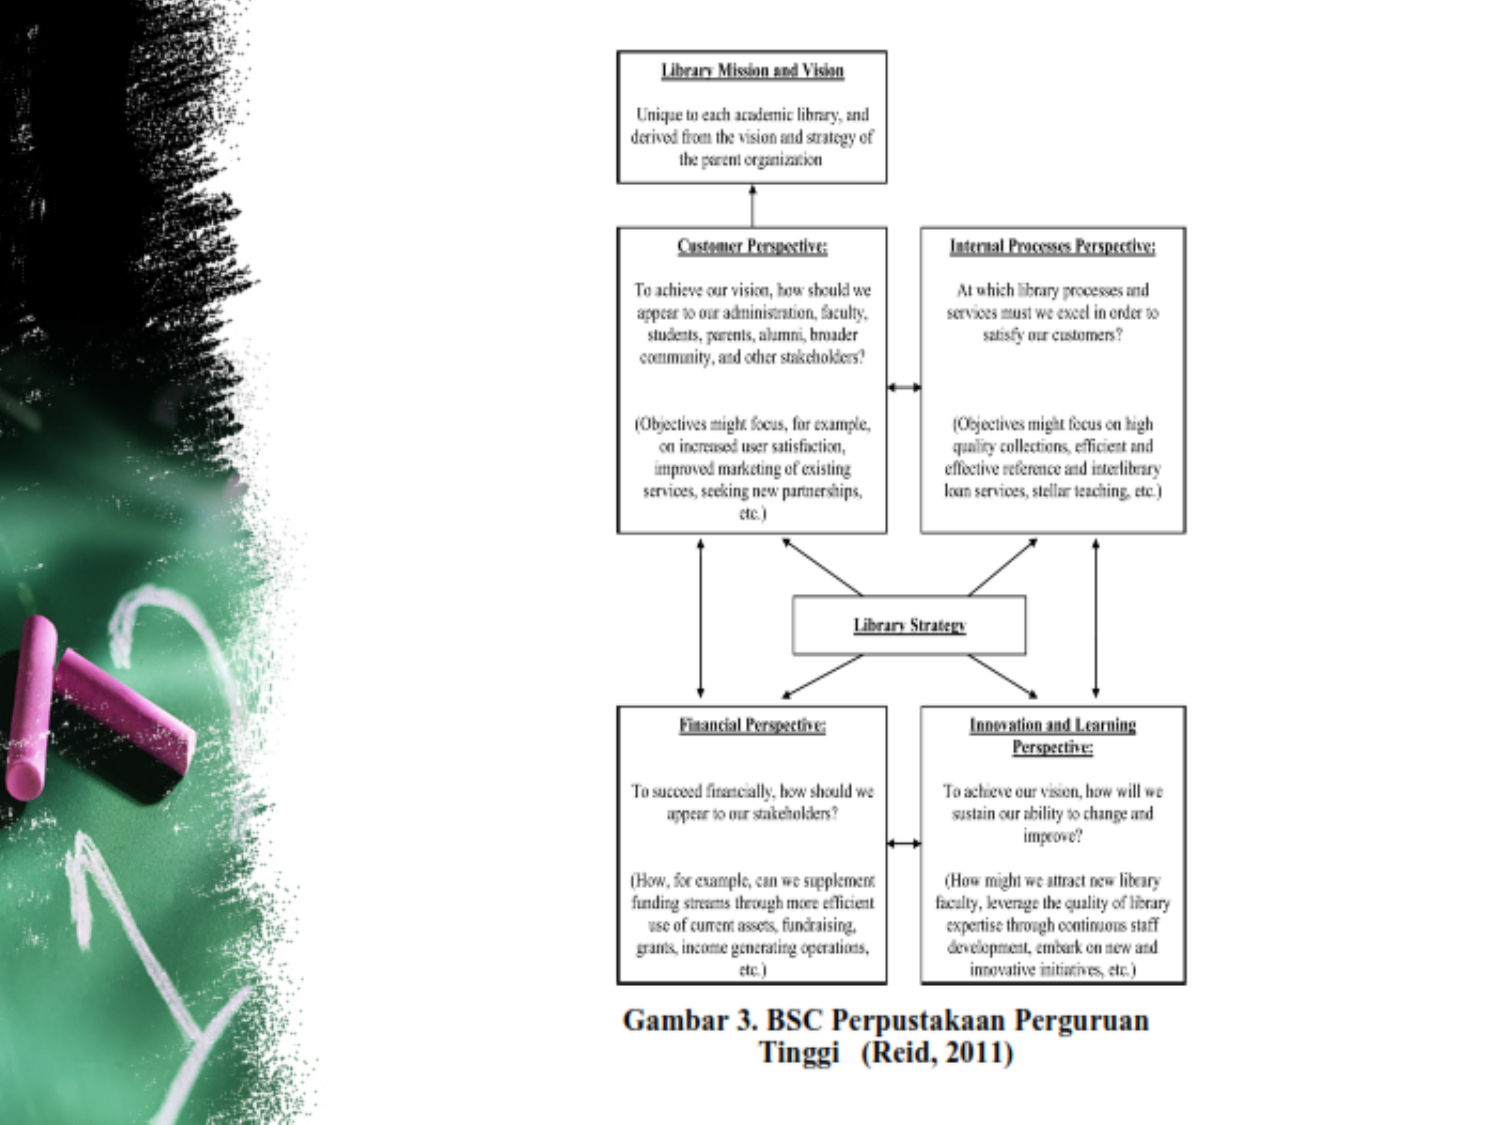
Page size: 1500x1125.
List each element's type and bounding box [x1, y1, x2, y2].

list [587, 27, 1213, 1095]
picture [0, 0, 1500, 1125]
